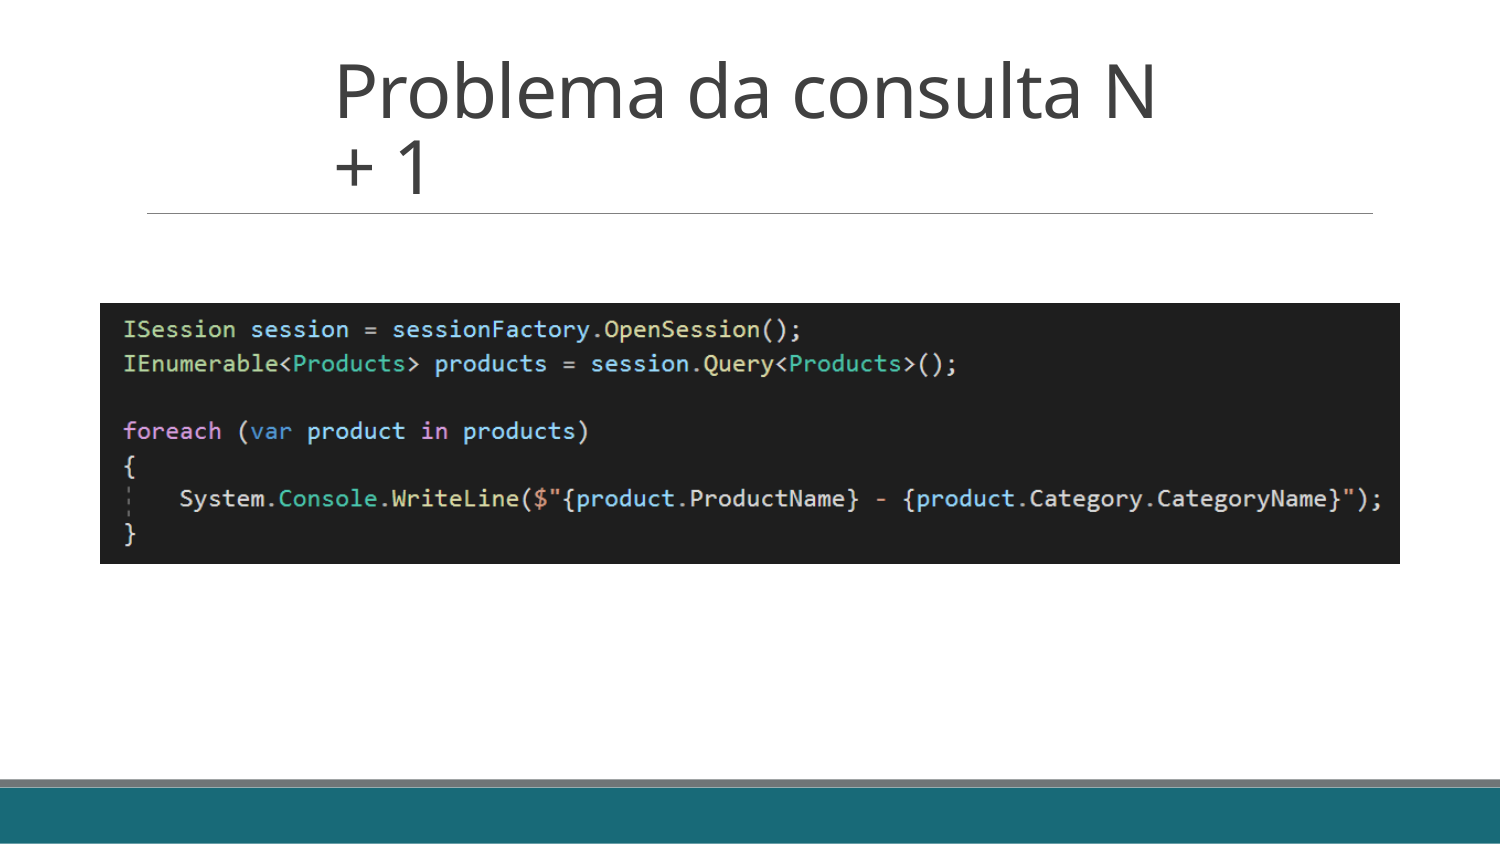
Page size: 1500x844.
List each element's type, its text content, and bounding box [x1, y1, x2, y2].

title Problema da consulta N + 1 [318, 119, 1182, 226]
picture [99, 302, 1401, 565]
